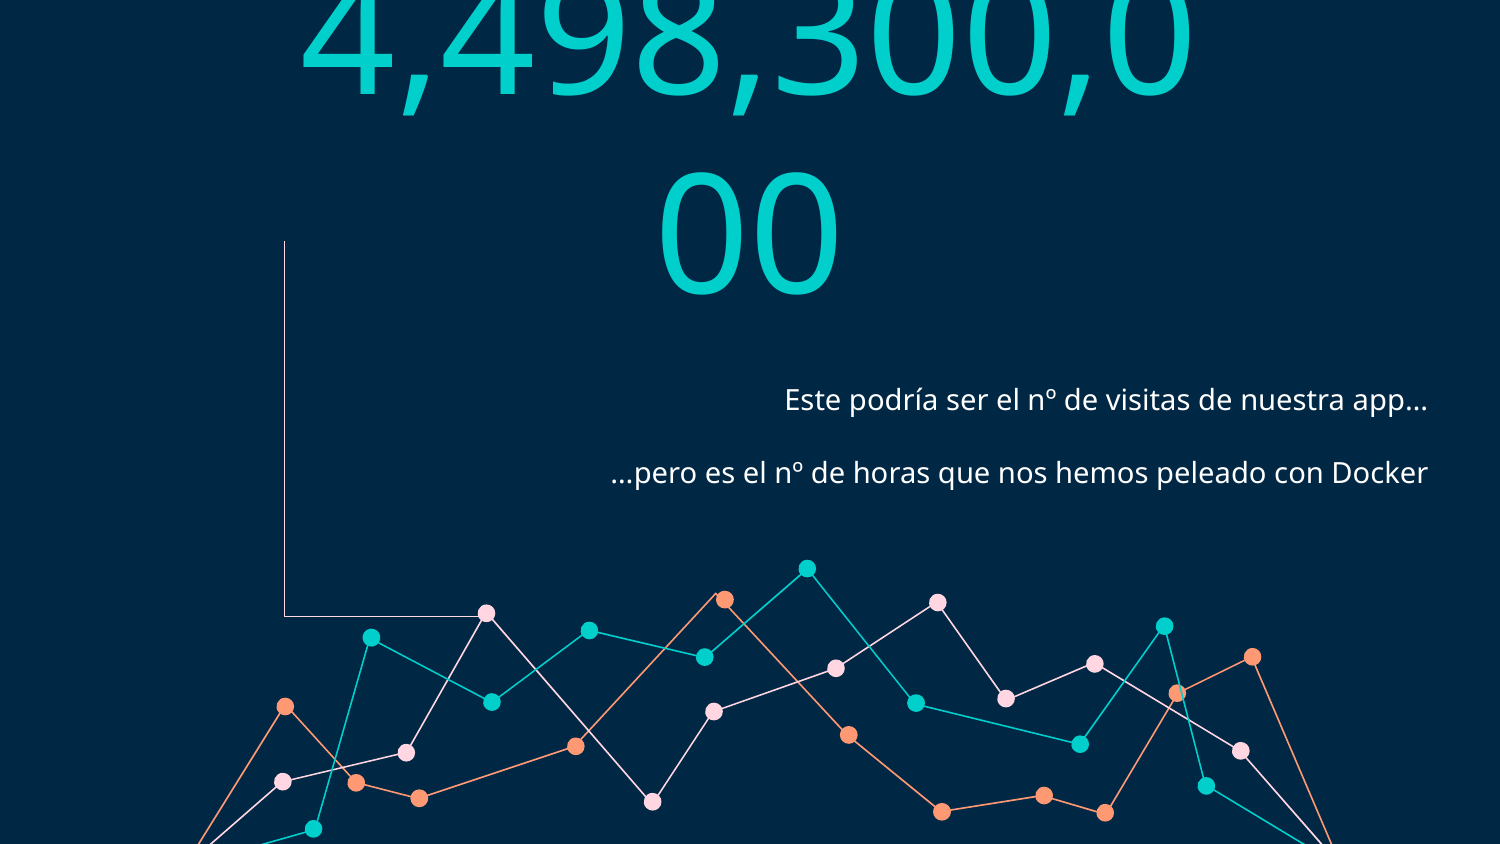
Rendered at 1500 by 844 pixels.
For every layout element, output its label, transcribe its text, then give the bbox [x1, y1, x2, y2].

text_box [197, 328, 573, 530]
list Este podría ser el nº de visitas de nuestra app… …pero es el nº de horas que nos hemos peleado con Docker [584, 361, 1444, 483]
title 4,498,300,000 [284, 140, 1216, 343]
